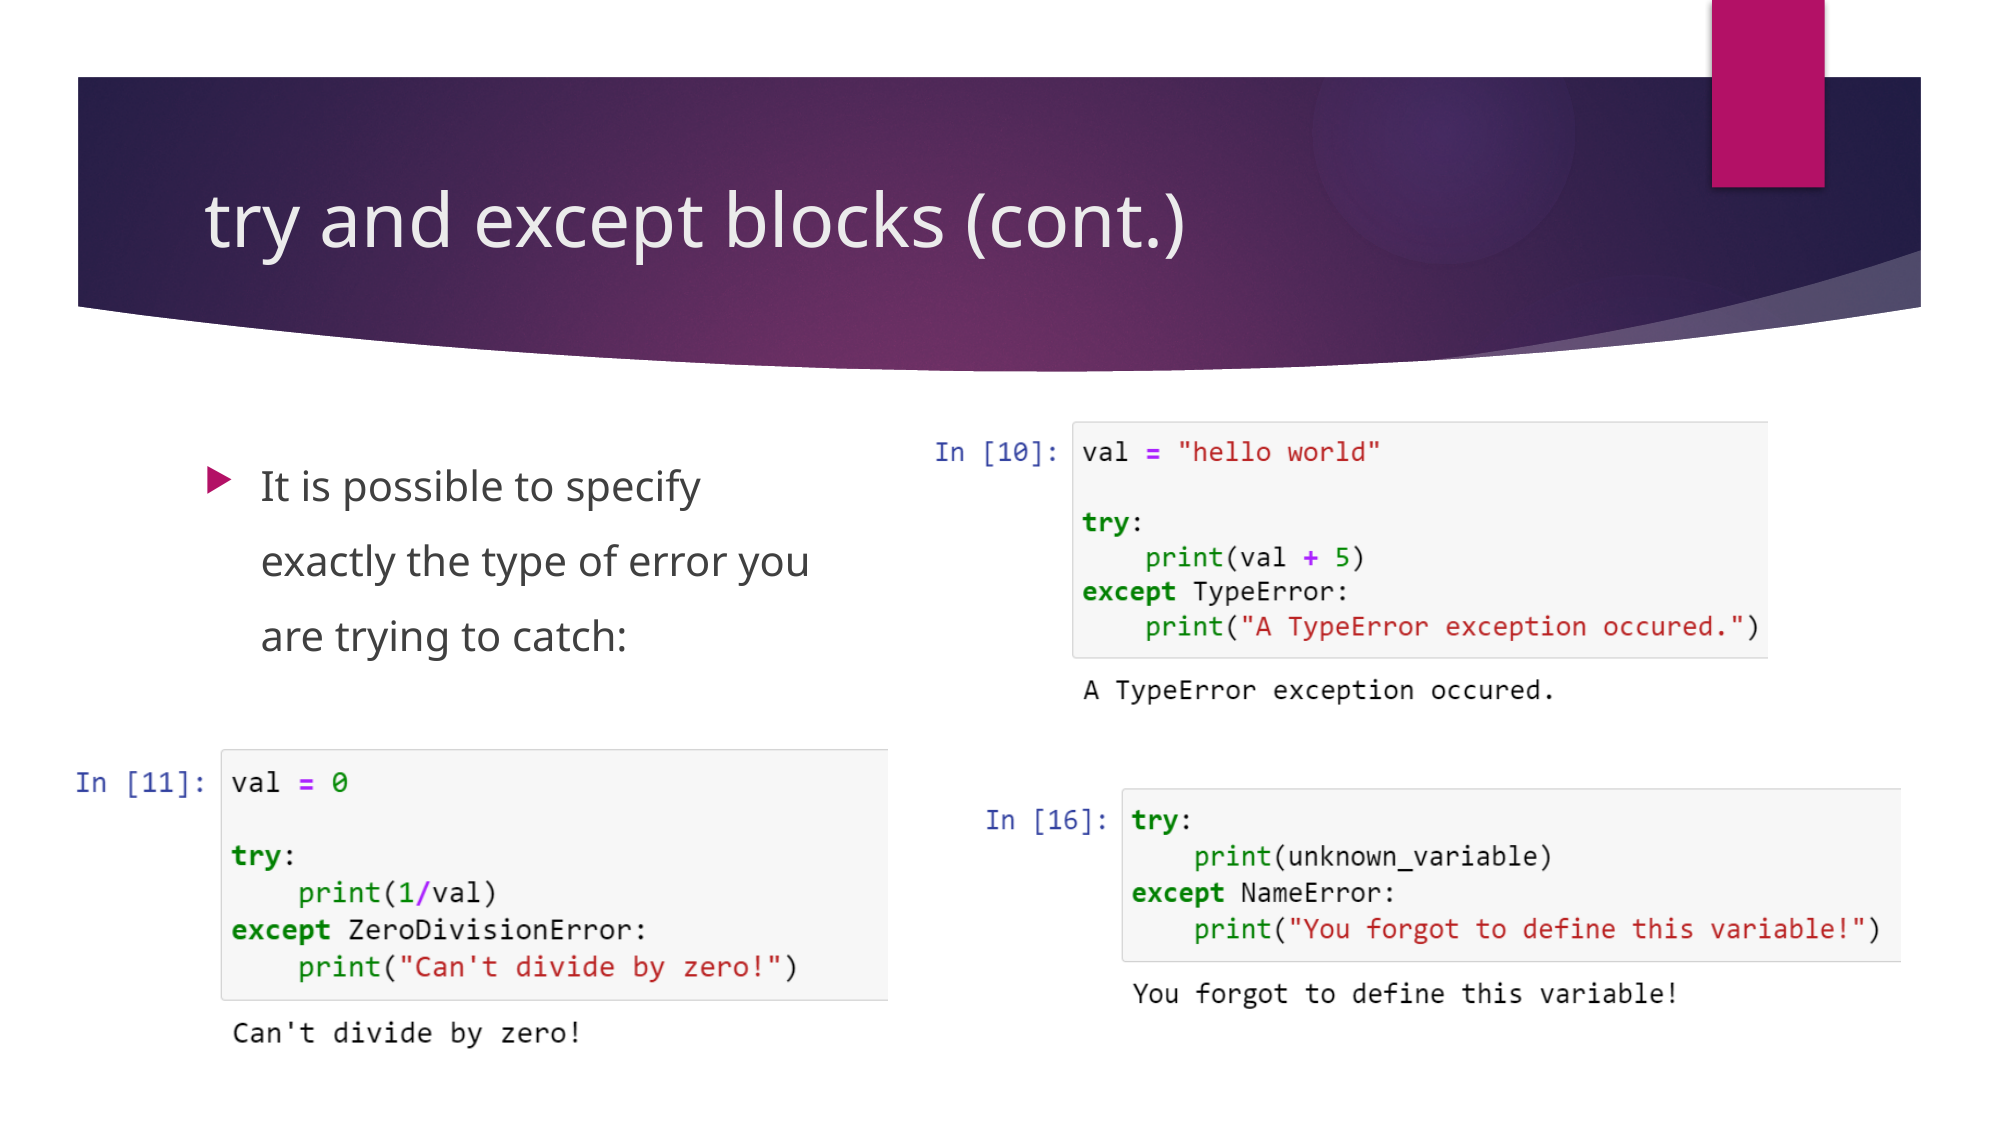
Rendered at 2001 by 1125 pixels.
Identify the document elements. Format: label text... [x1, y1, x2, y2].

title try and except blocks (cont.) [189, 159, 1627, 276]
picture [956, 759, 1901, 1027]
picture [54, 719, 888, 1067]
picture [918, 404, 1769, 721]
list It is possible to specify exactly the type of error you are trying to catch: [189, 427, 856, 696]
